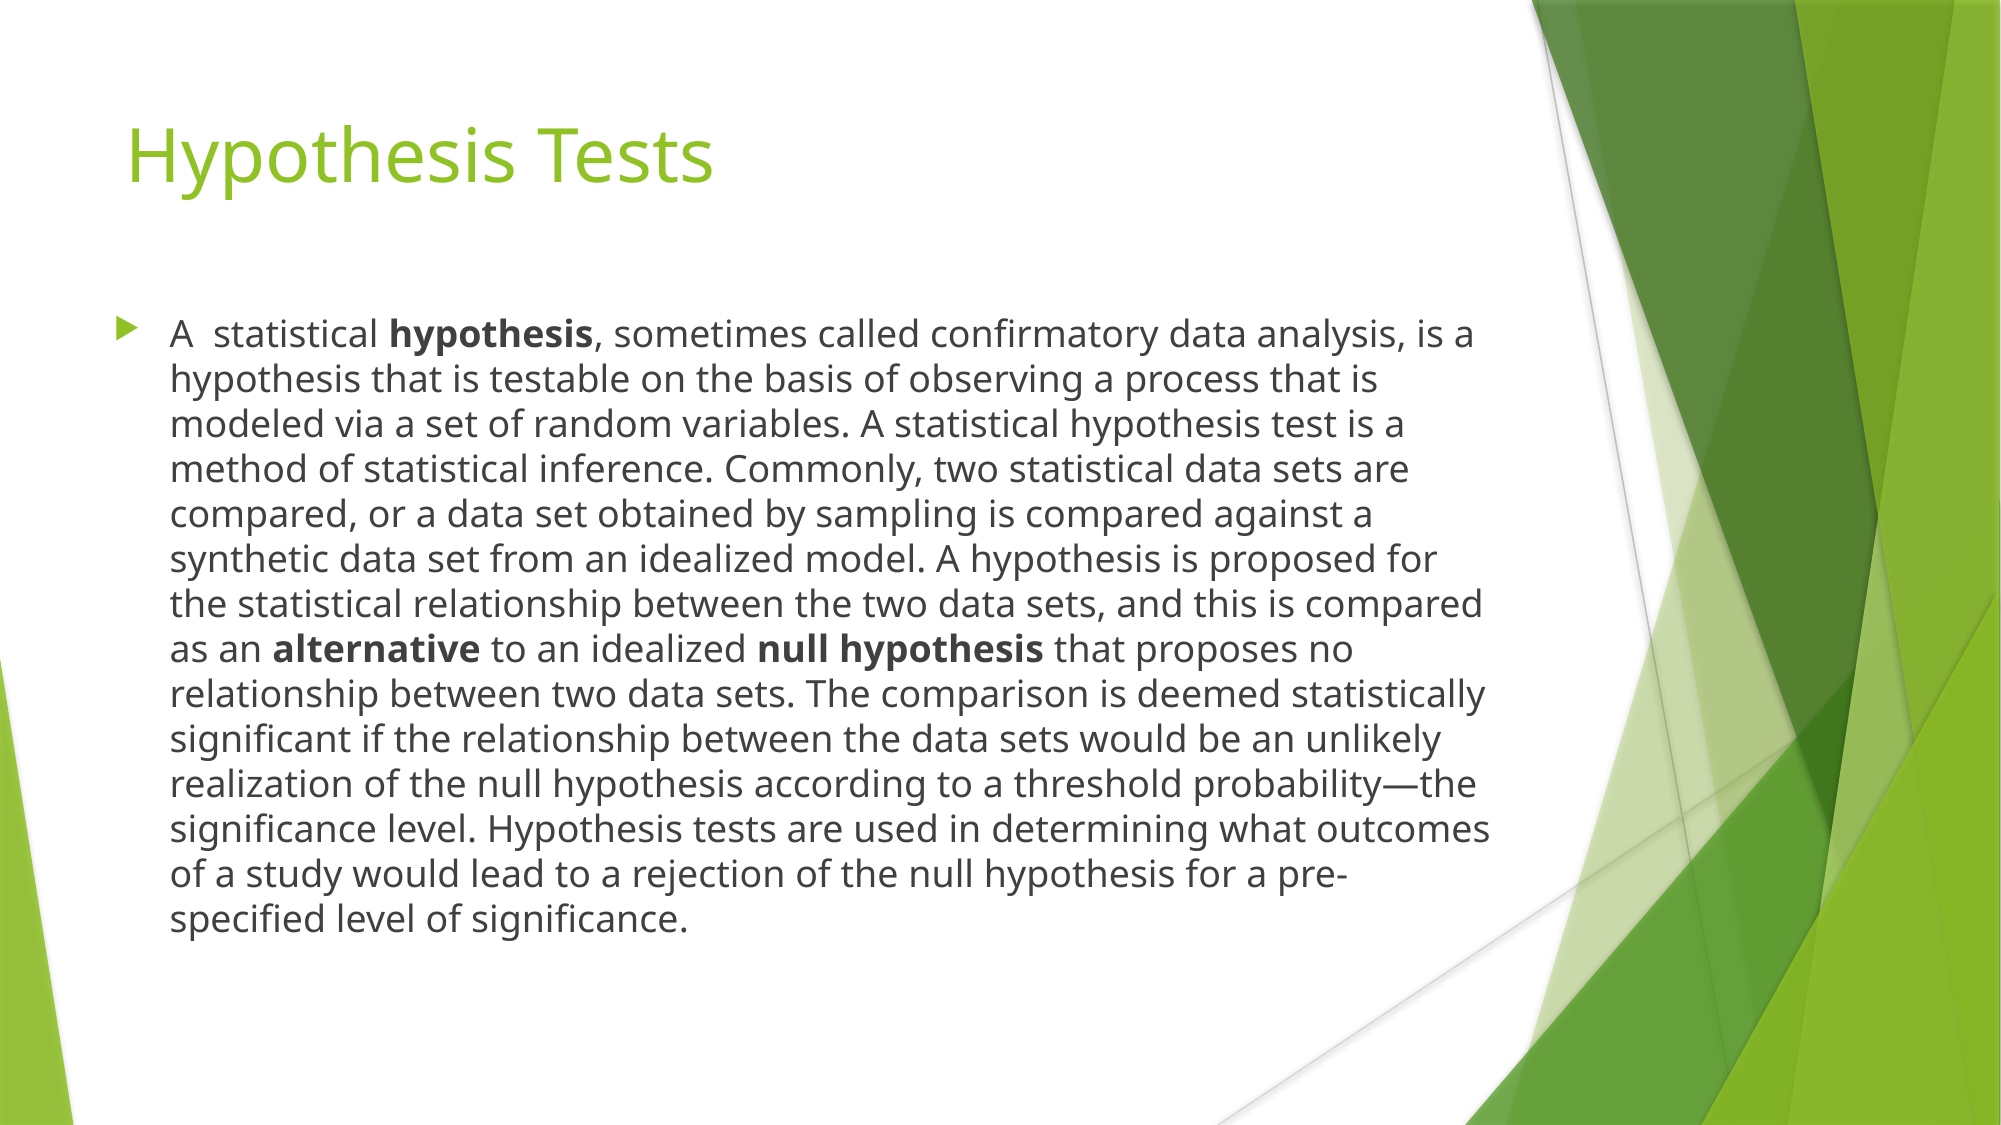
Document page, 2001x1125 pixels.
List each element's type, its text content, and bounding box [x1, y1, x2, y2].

text_box A statistical hypothesis, sometimes called confirmatory data analysis, is a hypothesis that is testable on the basis of observing a process that is modeled via a set of random variables. A statistical hypothesis test is a method of statistical inference. Commonly, two statistical data sets are compared, or a data set obtained by sampling is compared against a synthetic data set from an idealized model. A hypothesis is proposed for the statistical relationship between the two data sets, and this is compared as an alternative to an idealized null hypothesis that proposes no relationship between two data sets. The comparison is deemed statistically significant if the relationship between the data sets would be an unlikely realization of the null hypothesis according to a threshold probability—the significance level. Hypothesis tests are used in determining what outcomes of a study would lead to a rejection of the null hypothesis for a pre-specified level of significance. [98, 302, 1509, 940]
text_box Hypothesis Tests [111, 99, 1522, 317]
